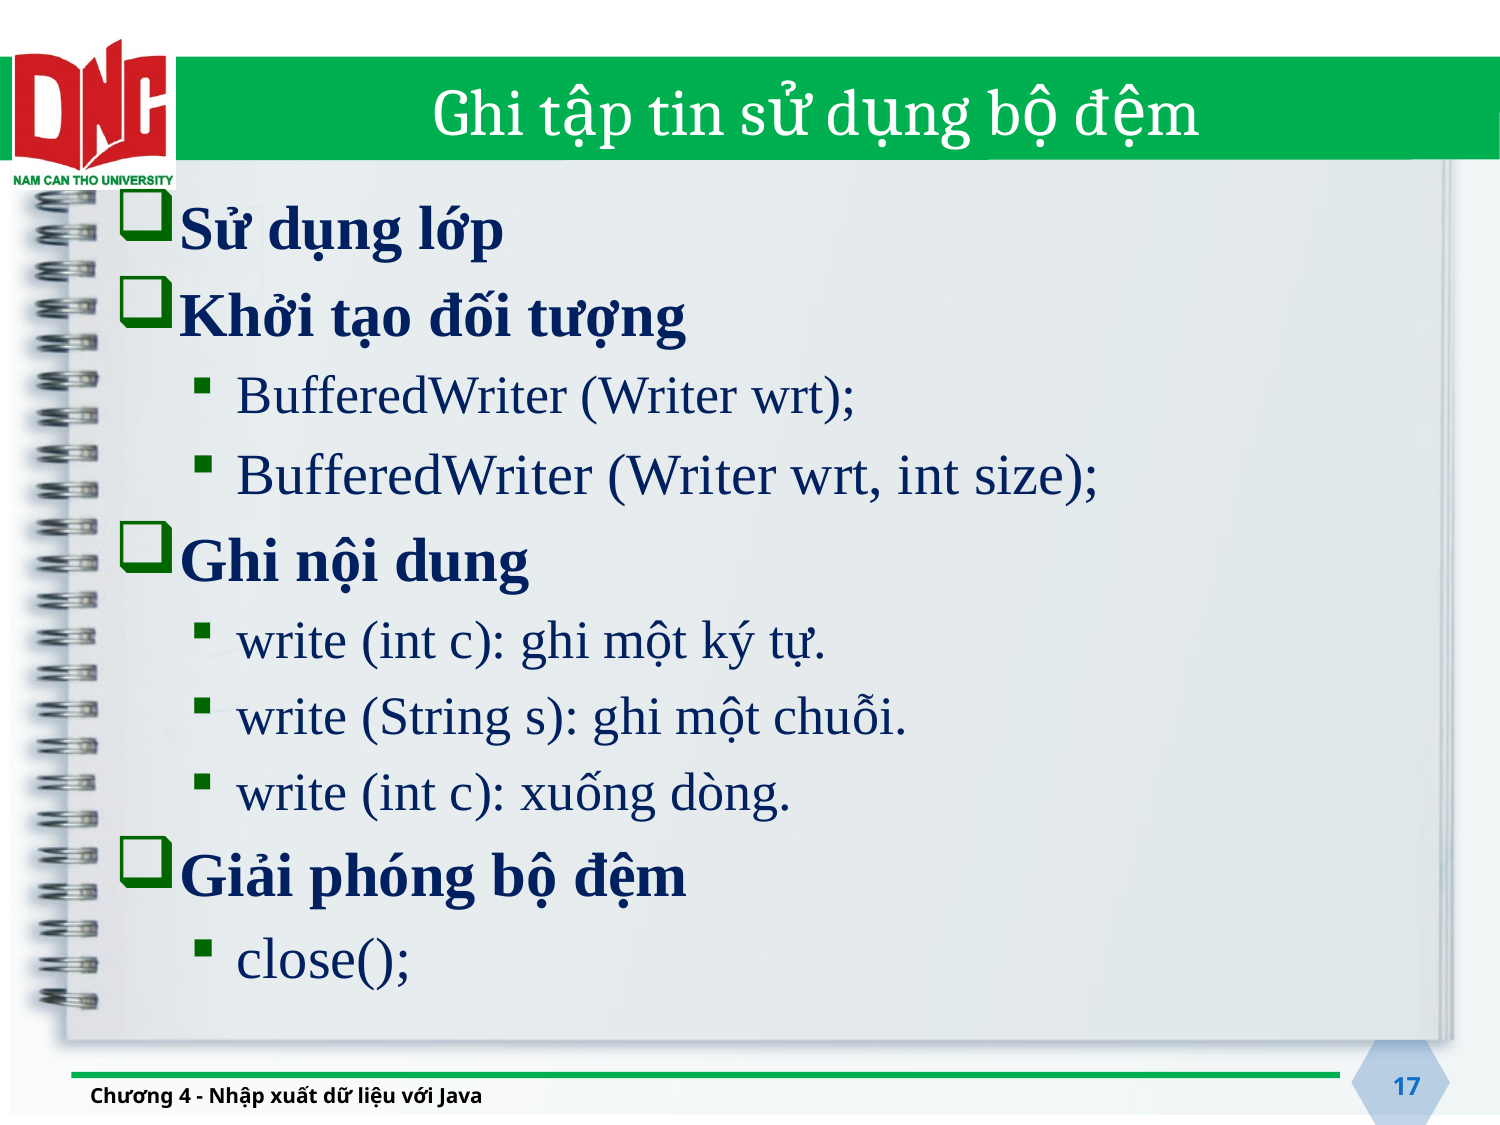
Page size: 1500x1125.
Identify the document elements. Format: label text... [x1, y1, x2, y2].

picture [9, 37, 1500, 1115]
list Sử dụng lớp Khởi tạo đối tượng BufferedWriter (Writer wrt); BufferedWriter (Writer wrt, int size); Ghi nội dung write (int c): ghi một ký tự. write (String s): ghi một chuỗi. write (int c): xuống dòng. Giải phóng bộ đệm close(); [99, 179, 1436, 1041]
title Ghi tập tin sử dụng bộ đệm [187, 62, 1449, 155]
slide_number Chương 4 - Nhập xuất dữ liệu với Java [75, 1074, 713, 1116]
slide_number 17 [1350, 1062, 1436, 1104]
